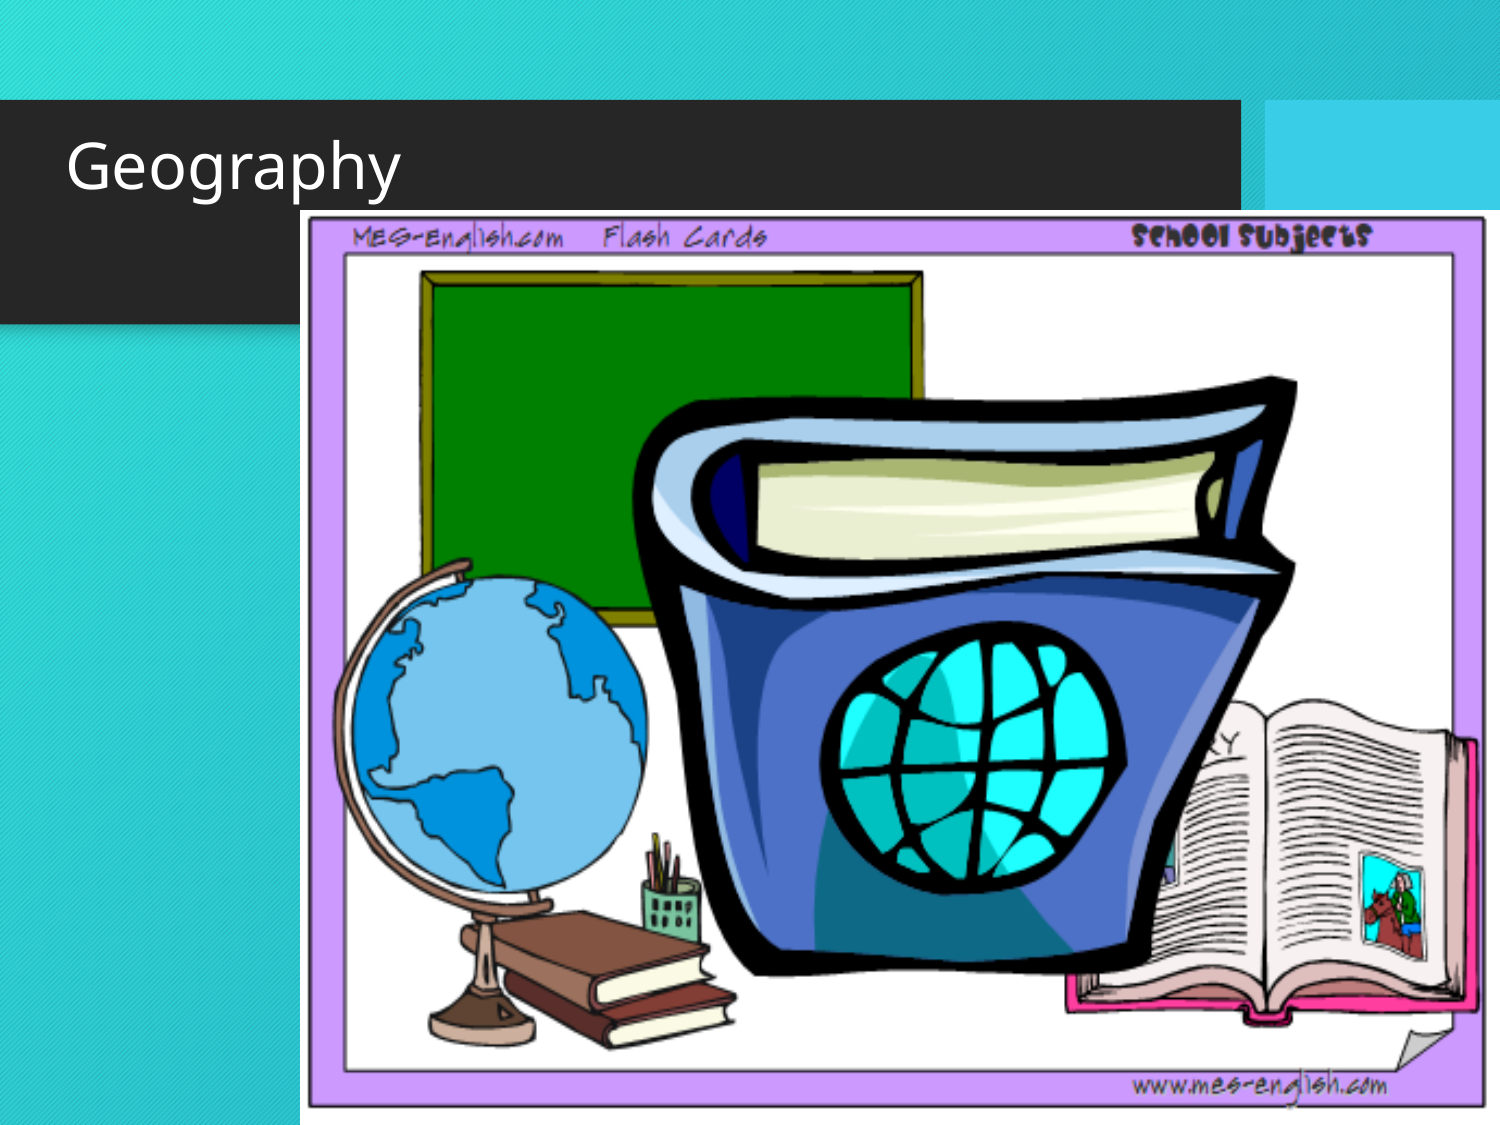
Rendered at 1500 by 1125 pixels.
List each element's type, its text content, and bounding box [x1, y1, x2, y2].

title Geography [50, 125, 1238, 211]
picture [0, 210, 1500, 1125]
